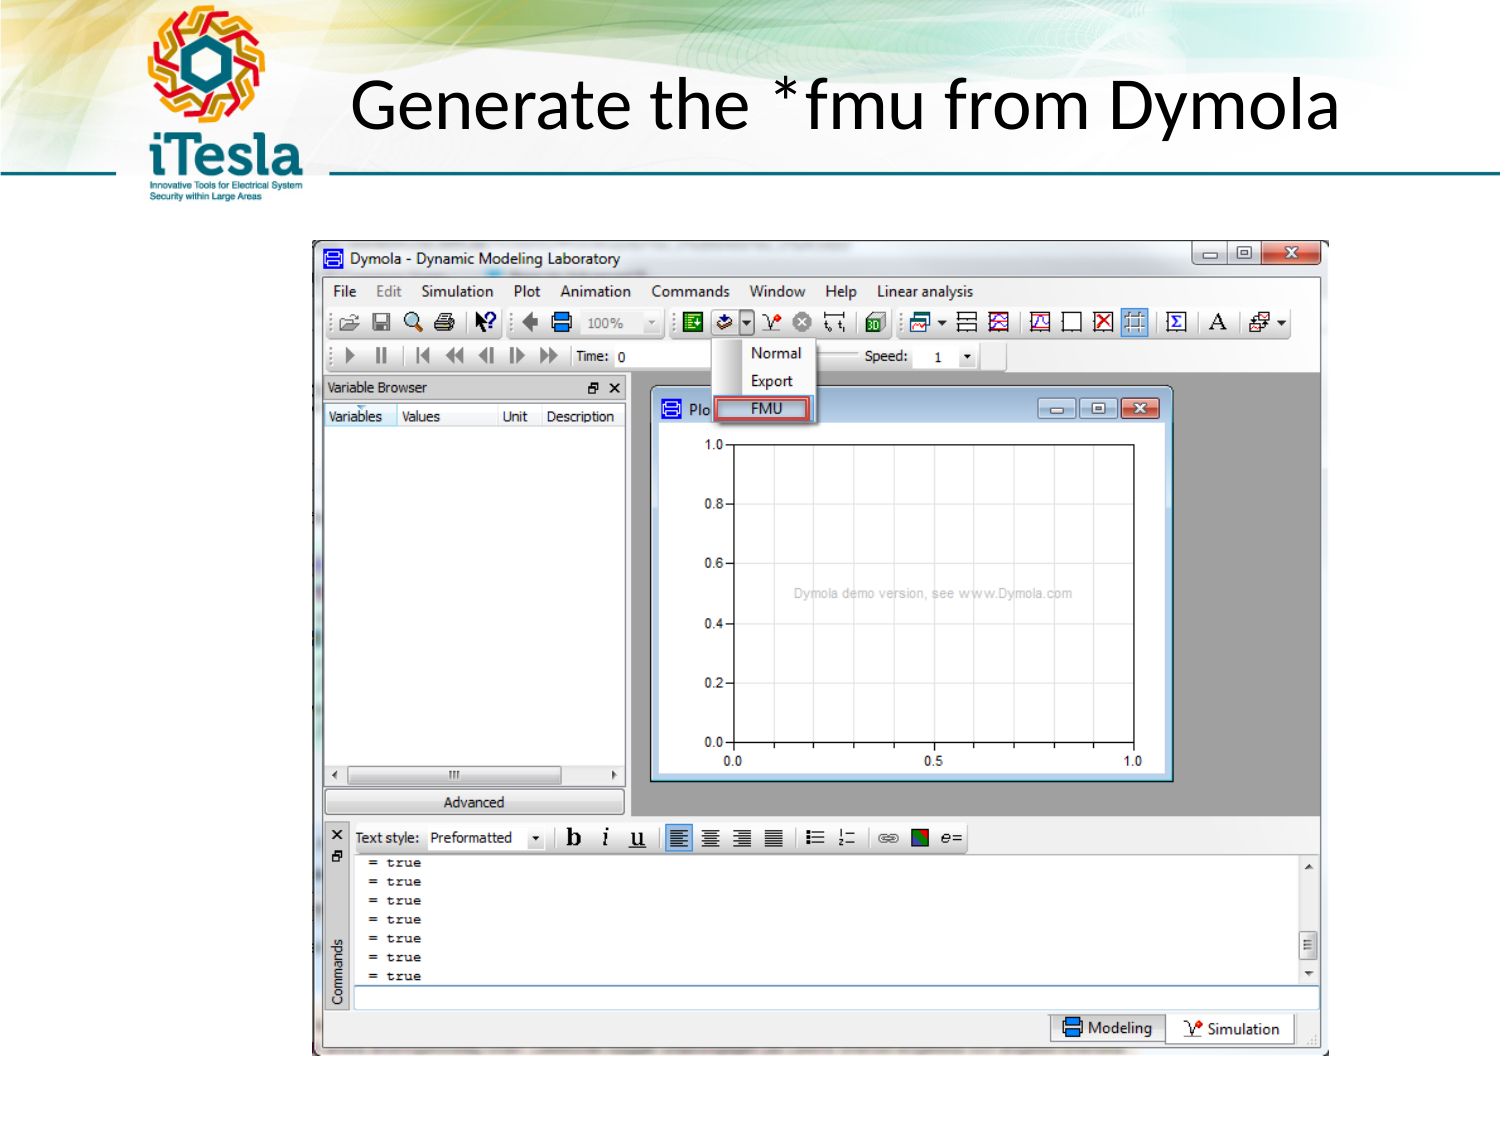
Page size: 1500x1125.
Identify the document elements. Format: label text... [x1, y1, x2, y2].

picture [312, 239, 1329, 1056]
picture [0, 0, 1500, 203]
title Generate the *fmu from Dymola [171, 47, 1500, 235]
